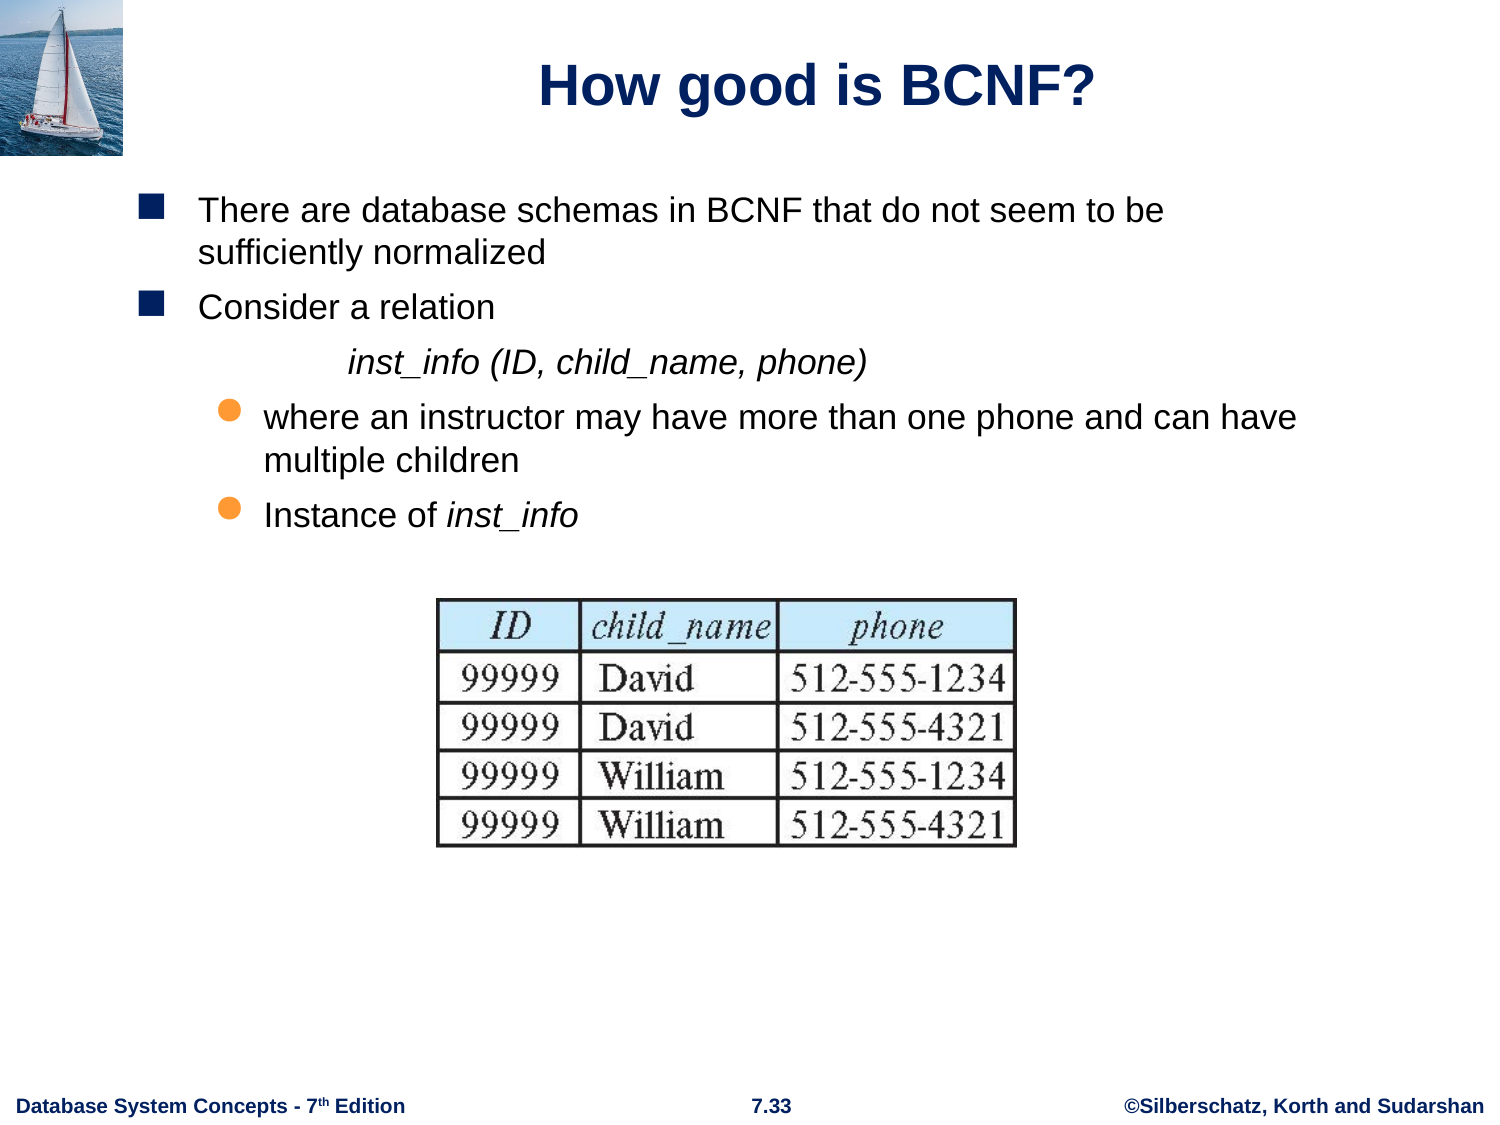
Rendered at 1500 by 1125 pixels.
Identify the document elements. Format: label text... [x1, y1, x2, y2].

picture [435, 598, 1017, 849]
list There are database schemas in BCNF that do not seem to be sufficiently normalized Consider a relation inst_info (ID, child_name, phone) where an instructor may have more than one phone and can have multiple children Instance of inst_info [126, 179, 1352, 582]
title How good is BCNF? [233, 20, 1403, 125]
picture [0, 0, 123, 156]
